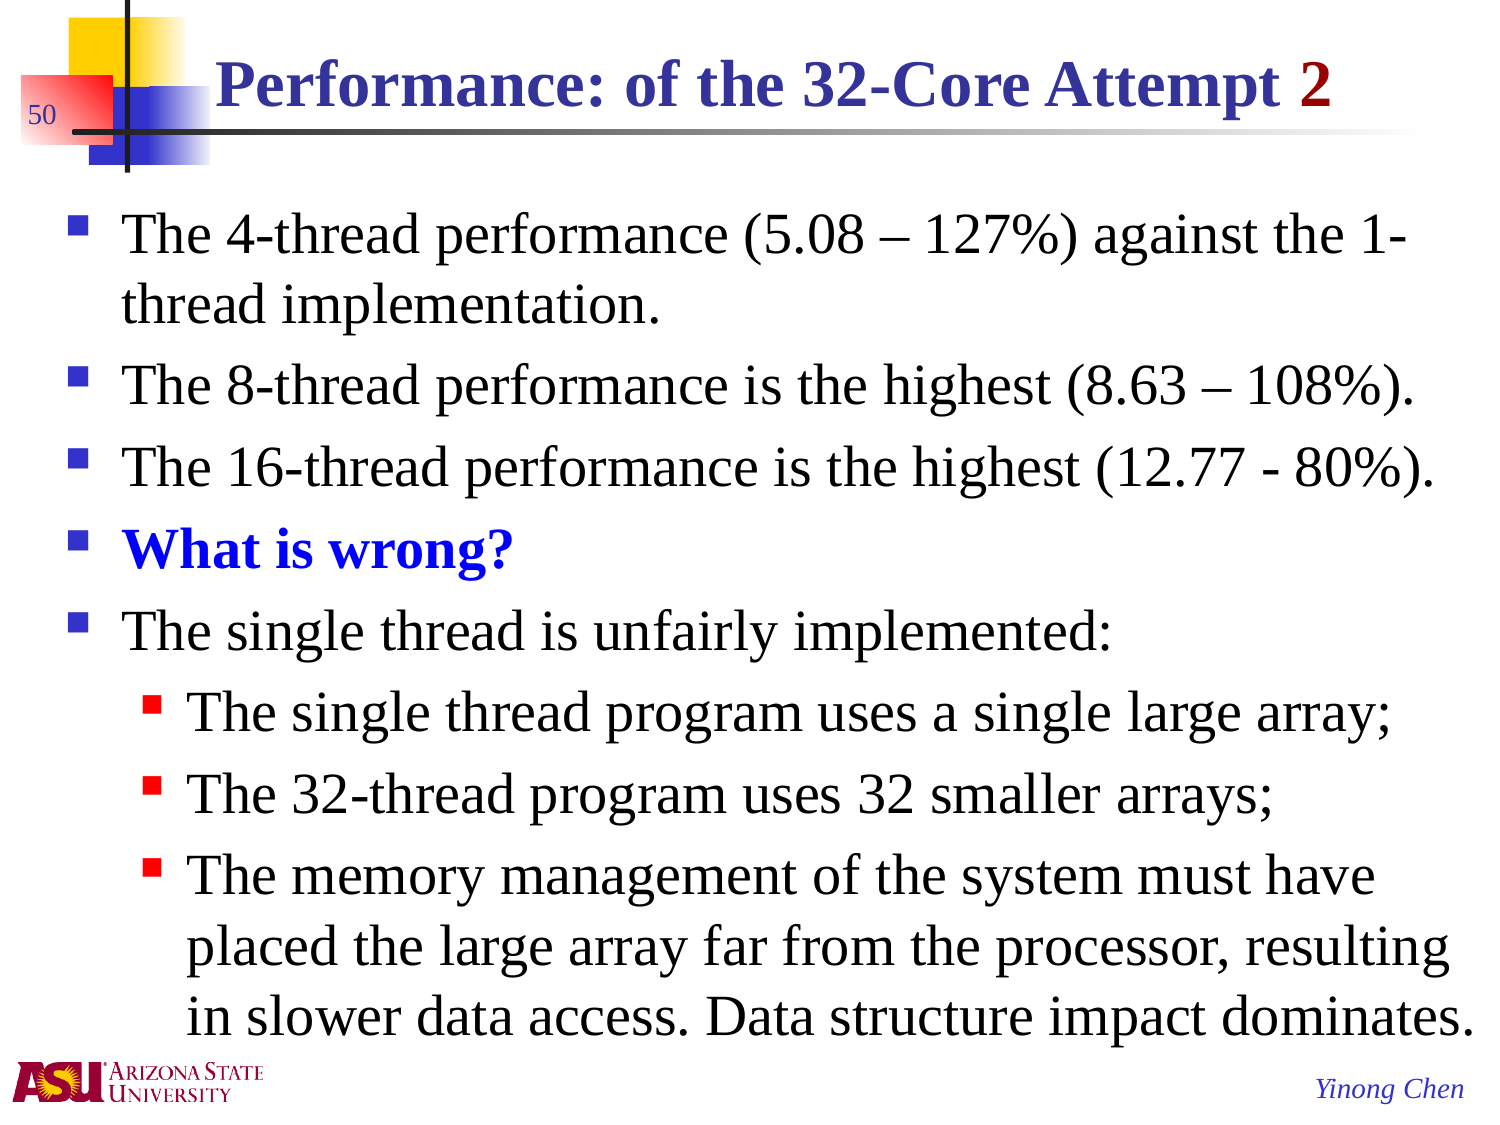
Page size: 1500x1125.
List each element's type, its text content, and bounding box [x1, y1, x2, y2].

slide_number 50 [12, 62, 141, 138]
picture [12, 1062, 263, 1102]
title Performance: of the 32-Core Attempt 2 [199, 24, 1488, 128]
list The 4-thread performance (5.08 – 127%) against the 1-thread implementation. The 8-thread performance is the highest (8.63 – 108%). The 16-thread performance is the highest (12.77 - 80%). What is wrong? The single thread is unfairly implemented: The single thread program uses a single large array; The 32-thread program uses 32 smaller arrays; The memory management of the system must have placed the large array far from the processor, resulting in slower data access. Data structure impact dominates. [49, 187, 1500, 1076]
